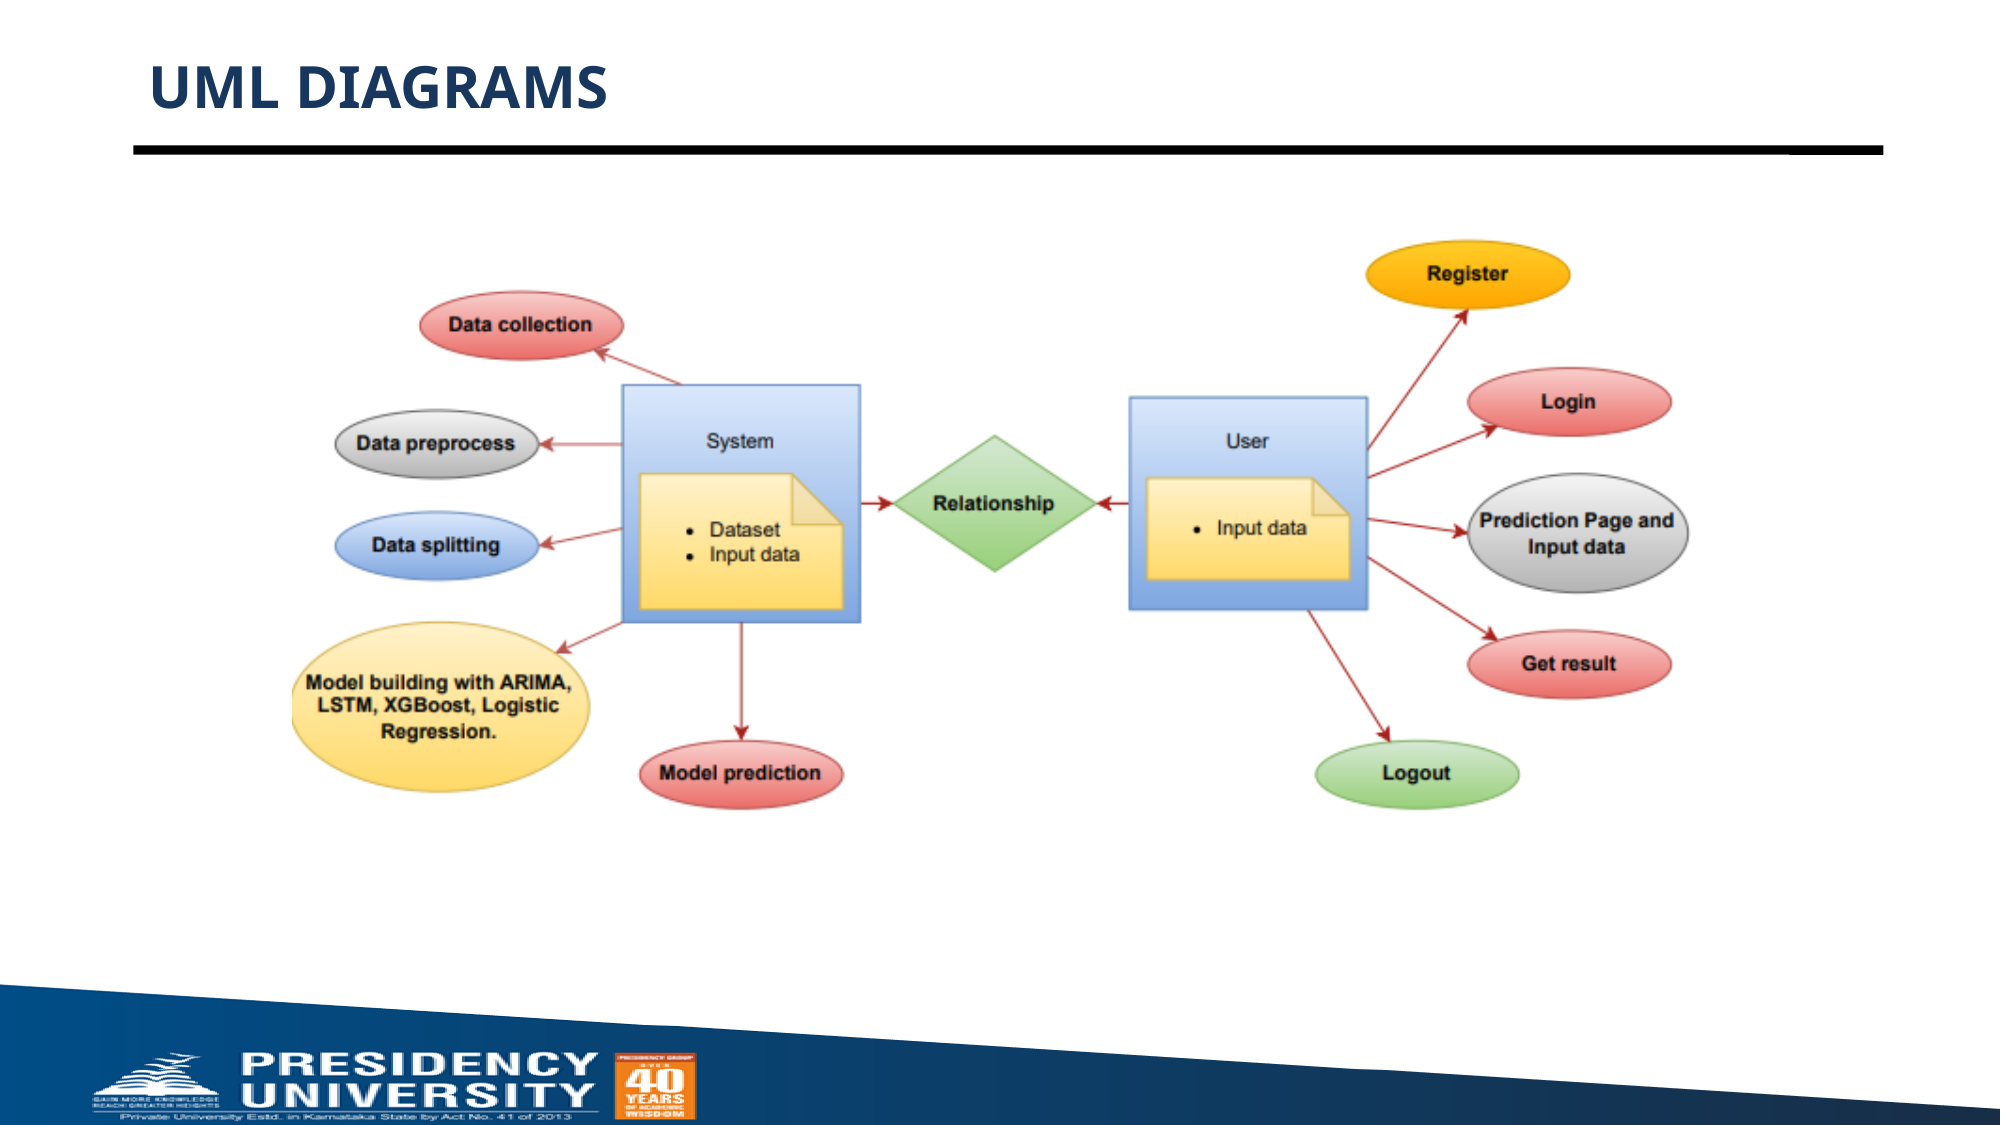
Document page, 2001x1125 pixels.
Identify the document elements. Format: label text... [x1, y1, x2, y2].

picture [292, 230, 1708, 865]
title UML DIAGRAMS [133, 45, 1884, 125]
picture [0, 982, 2000, 1125]
